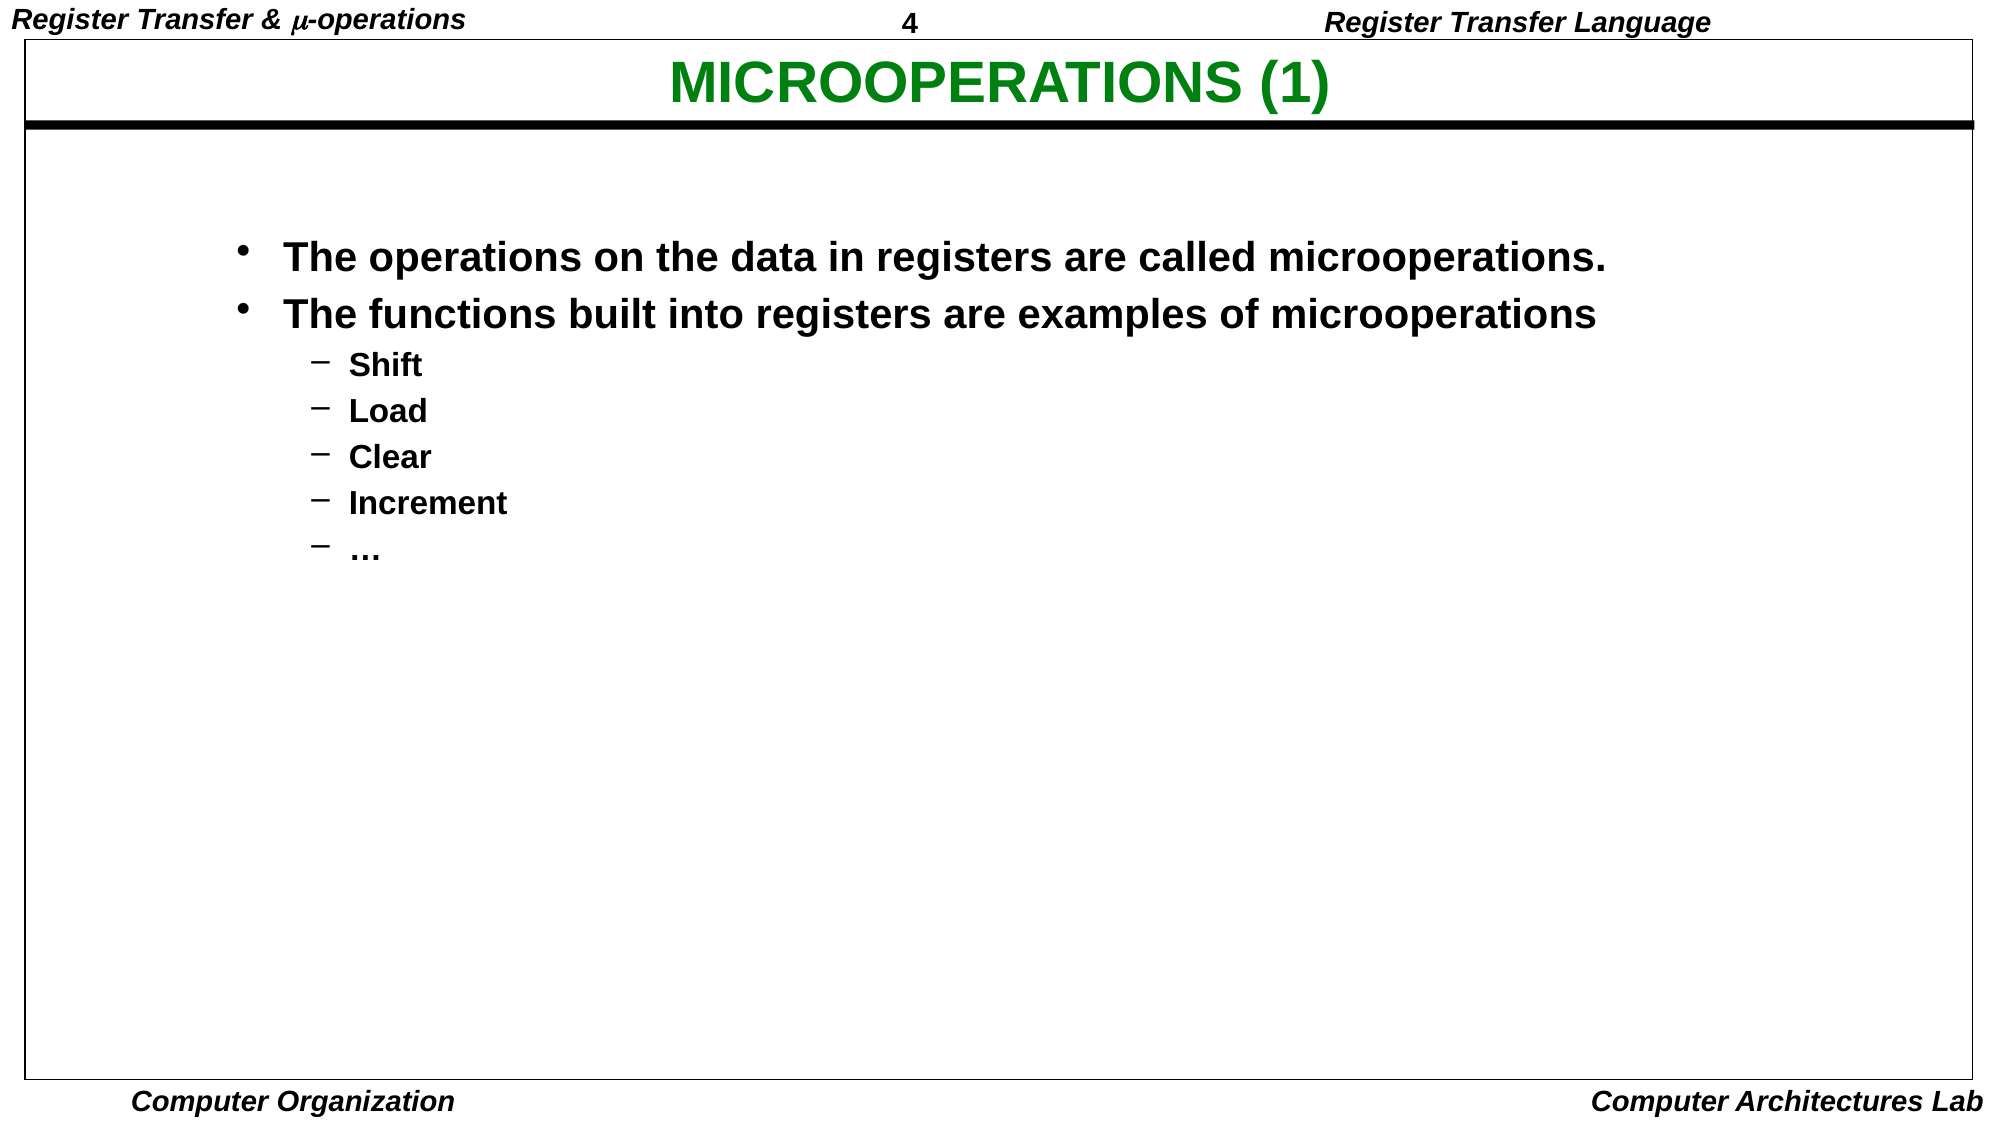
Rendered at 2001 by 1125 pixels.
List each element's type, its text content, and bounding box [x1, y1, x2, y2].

title MICROOPERATIONS (1) [351, 48, 1650, 120]
list The operations on the data in registers are called microoperations. The functions built into registers are examples of microoperations Shift Load Clear Increment … [221, 228, 1641, 971]
text_box Register Transfer Language [1309, 0, 1727, 46]
